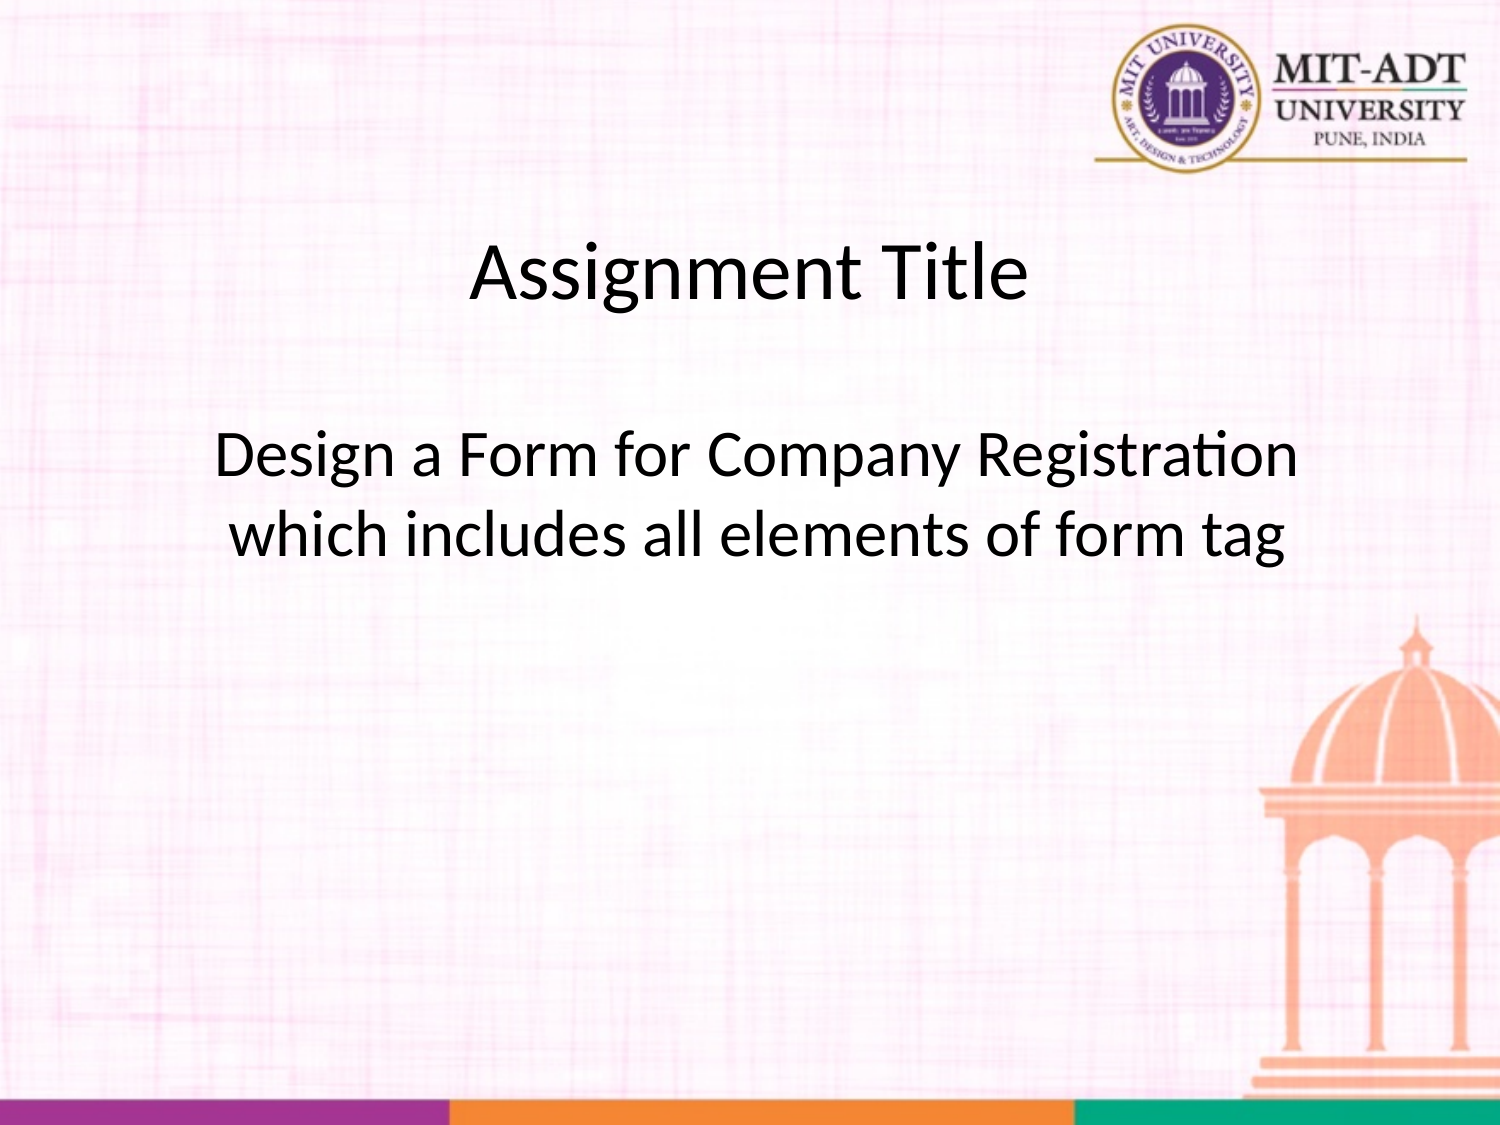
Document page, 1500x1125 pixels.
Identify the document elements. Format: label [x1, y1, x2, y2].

list [0, 0, 1500, 1125]
